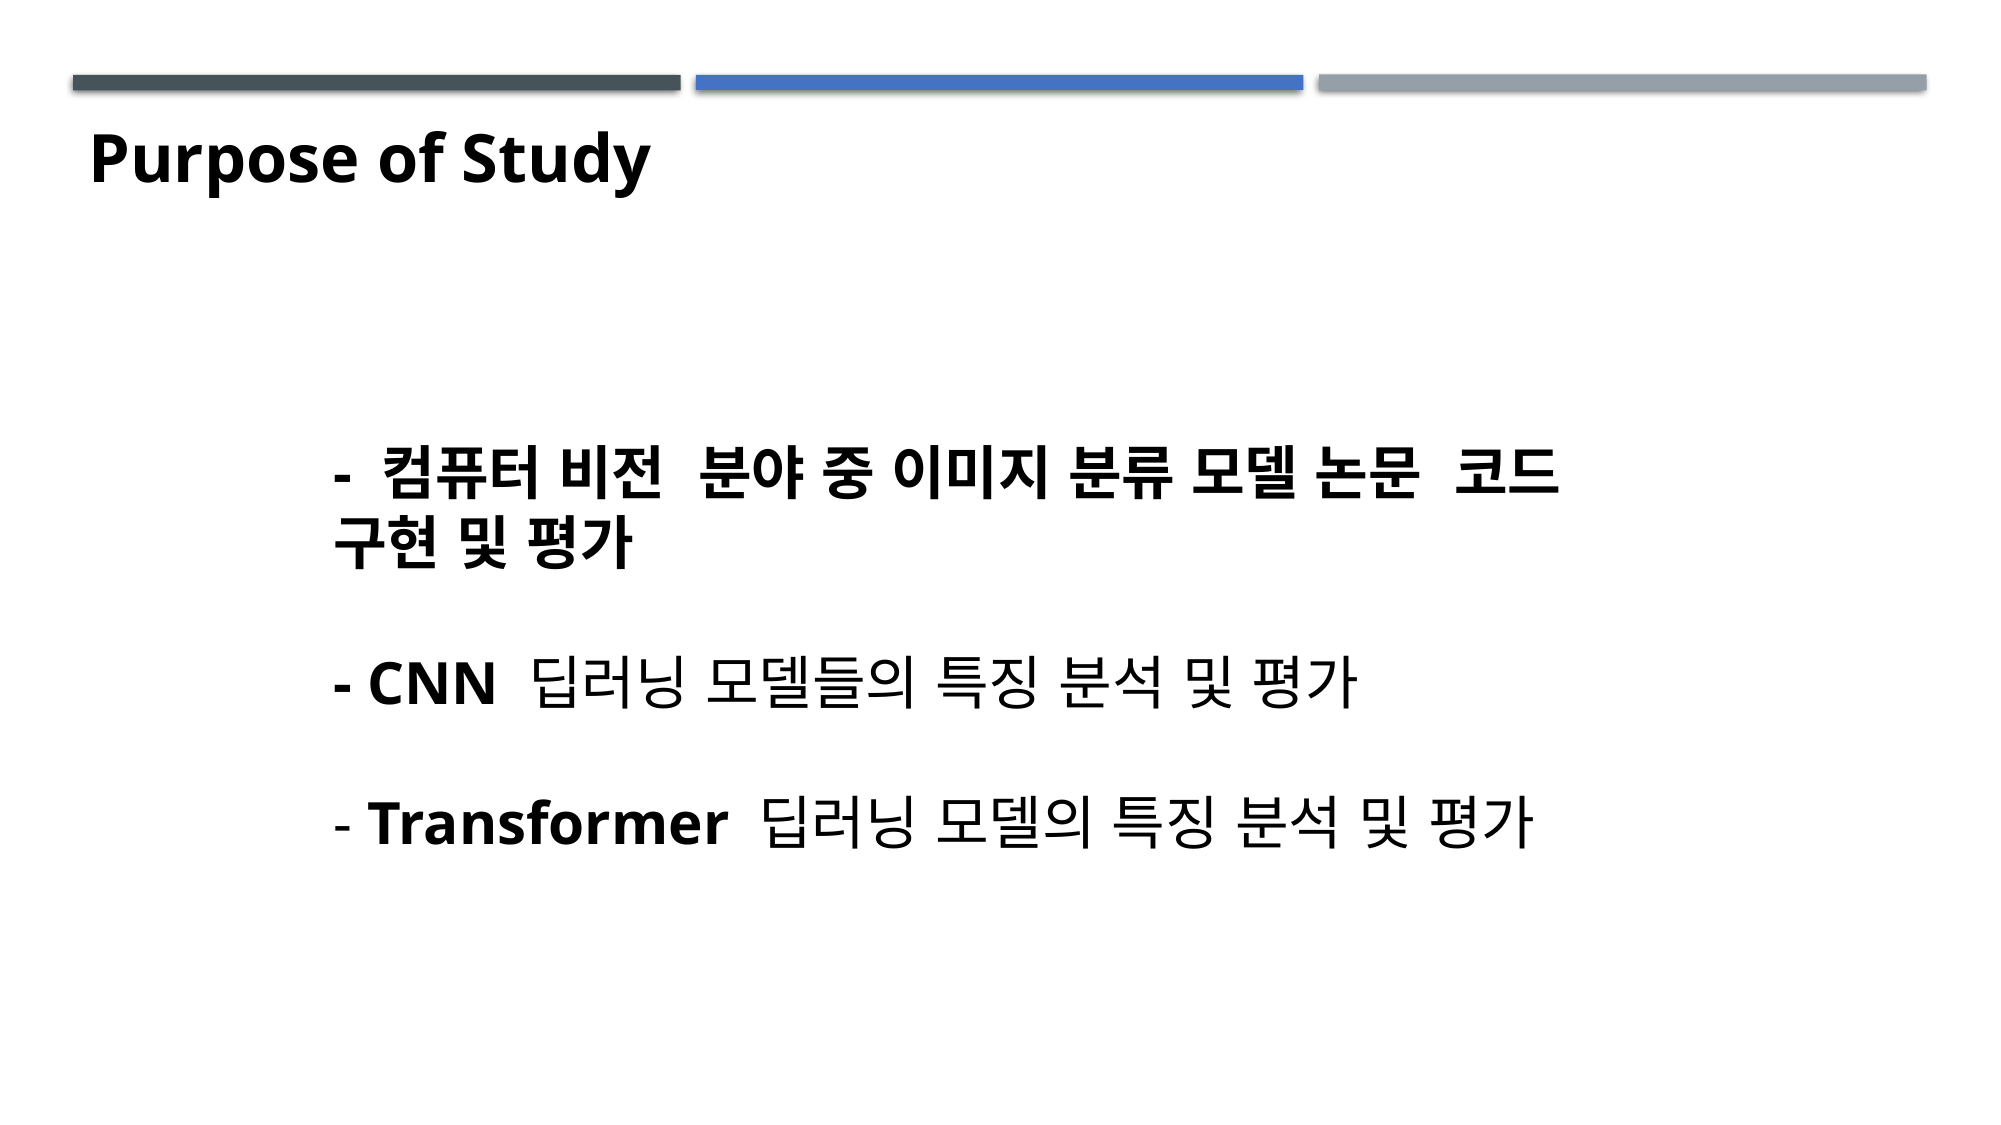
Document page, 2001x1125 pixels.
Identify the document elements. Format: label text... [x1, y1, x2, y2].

text_box Purpose of Study [73, 107, 705, 203]
text_box - 컴퓨터 비전 분야 중 이미지 분류 모델 논문 코드 구현 및 평가 - CNN 딥러닝 모델들의 특징 분석 및 평가 - Transformer 딥러닝 모델의 특징 분석 및 평가 [318, 429, 1682, 934]
